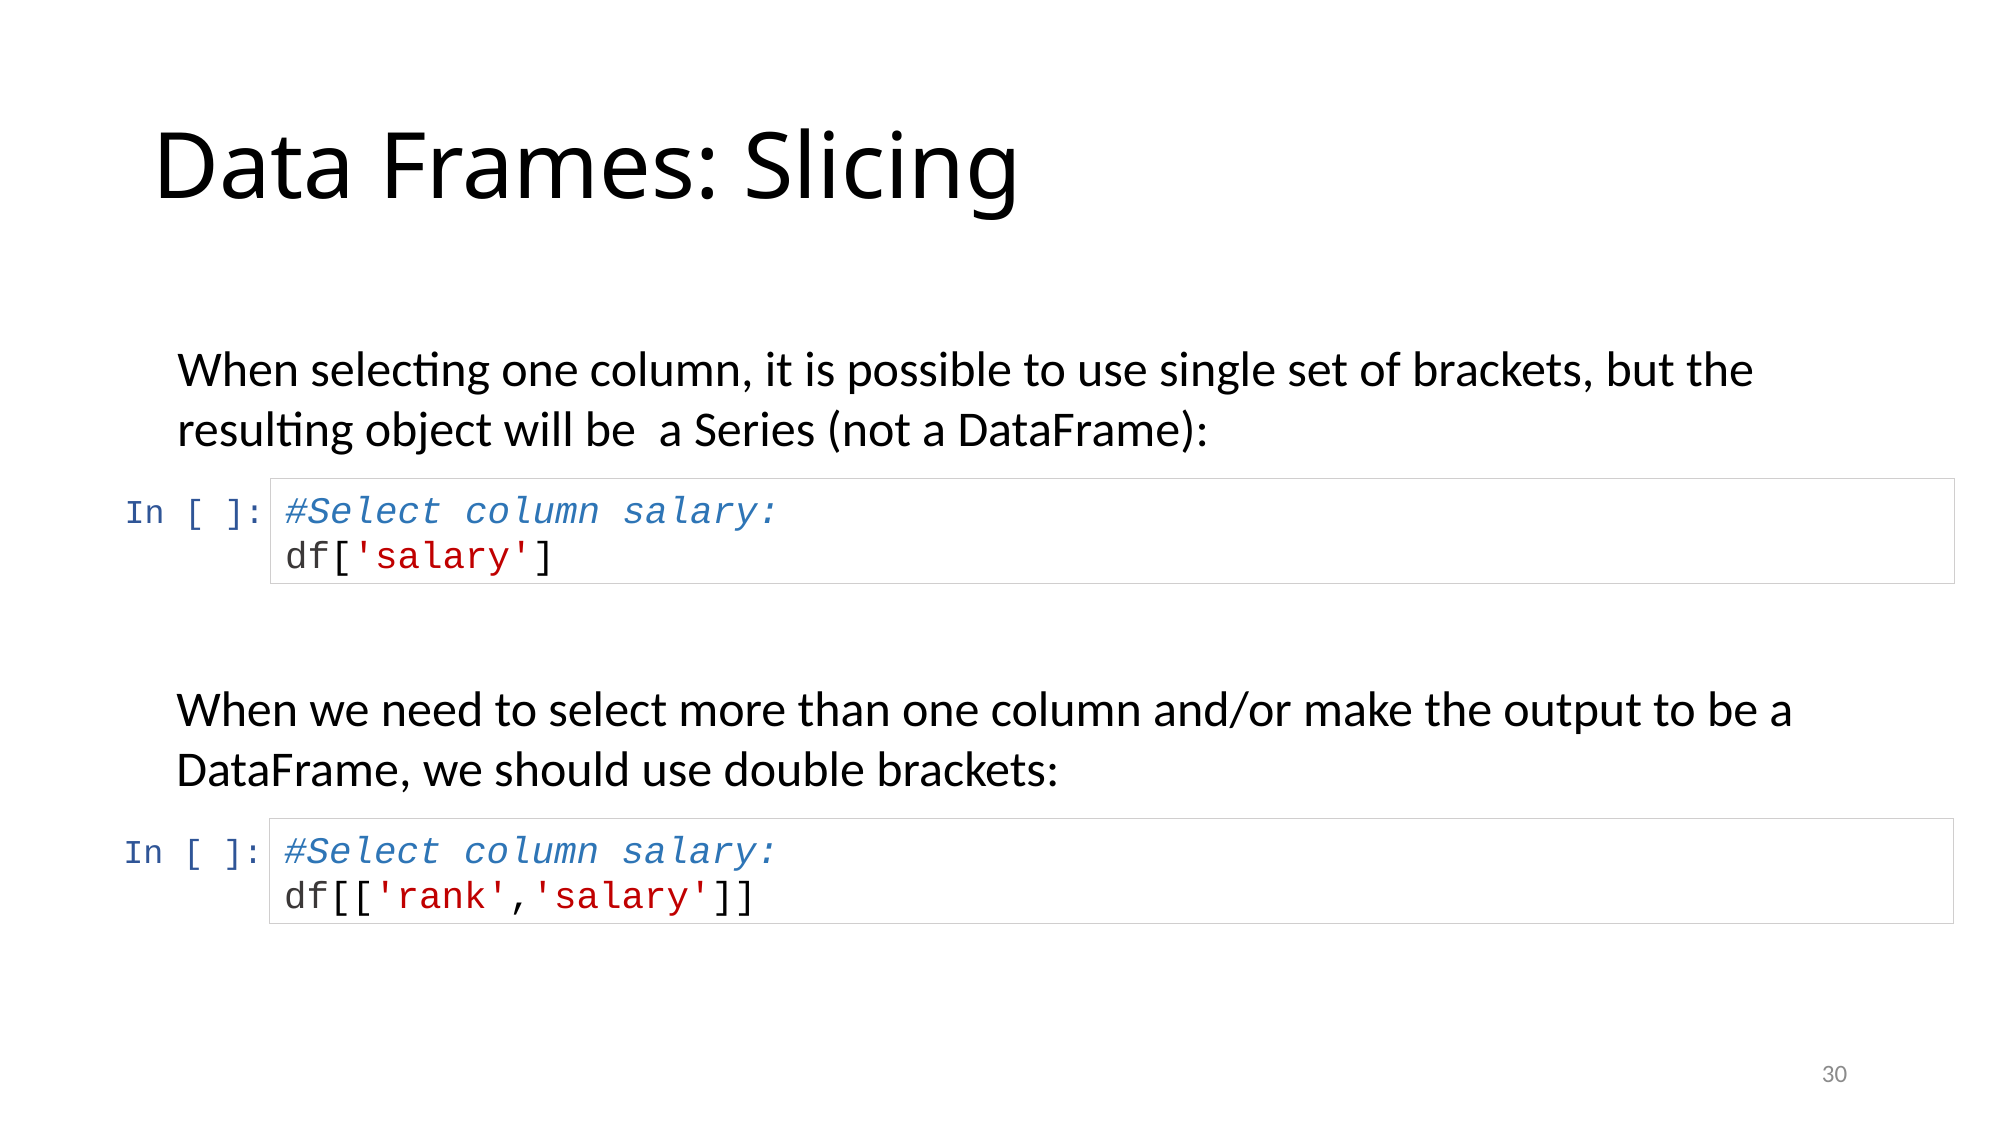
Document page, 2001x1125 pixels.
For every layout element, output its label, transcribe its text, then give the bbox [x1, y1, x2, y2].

text_box In [ ]: [32, 818, 269, 879]
text_box When selecting one column, it is possible to use single set of brackets, but the resulting object will be a Series (not a DataFrame): [162, 329, 1872, 465]
text_box #Select column salary: df['salary'] [270, 478, 1955, 584]
text_box #Select column salary: df[['rank','salary']] [269, 818, 1954, 924]
text_box In [ ]: [33, 478, 270, 539]
text_box When we need to select more than one column and/or make the output to be a DataFrame, we should use double brackets: [161, 669, 1871, 804]
title Data Frames: Slicing [137, 59, 1863, 278]
slide_number 30 [1412, 1042, 1863, 1103]
